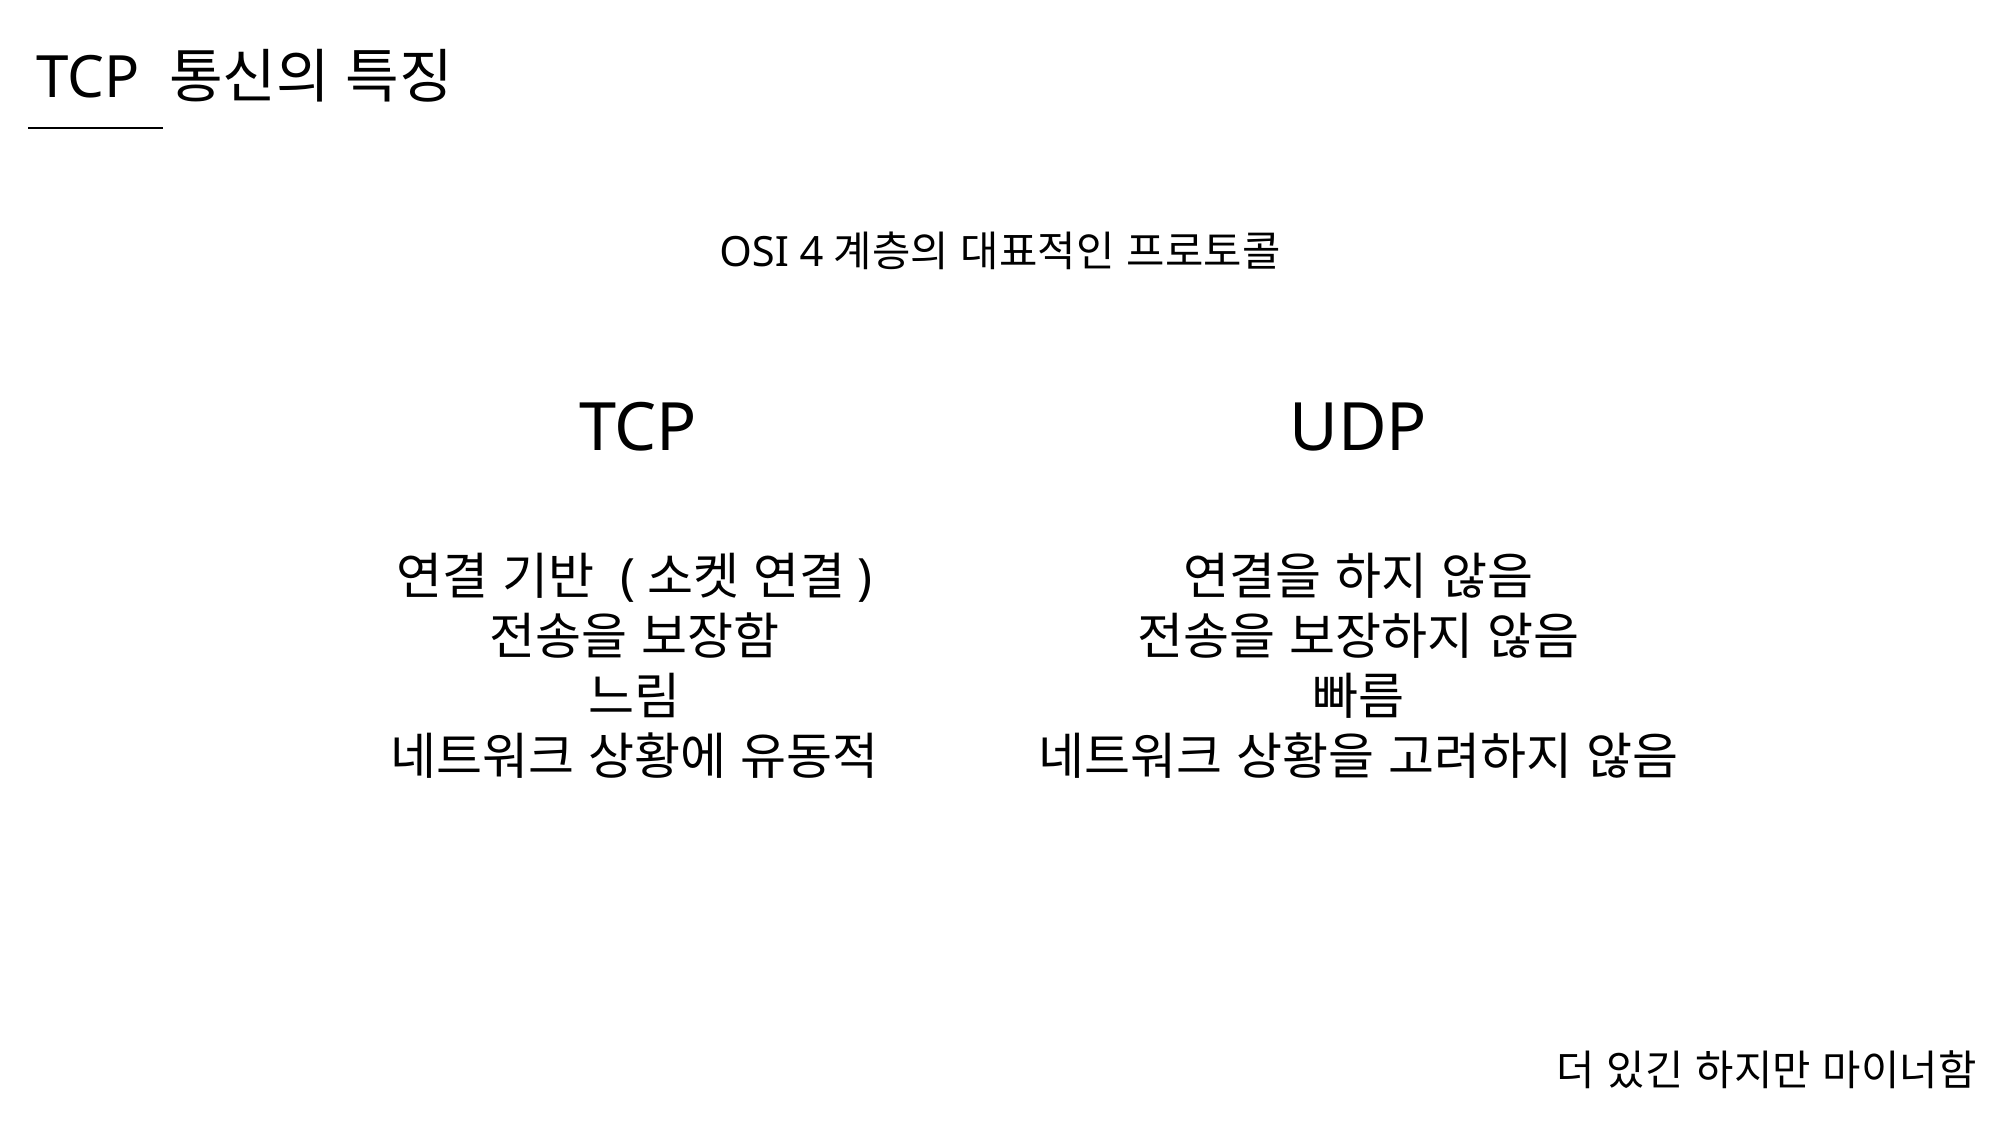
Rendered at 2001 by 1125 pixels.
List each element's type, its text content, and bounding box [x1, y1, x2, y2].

text_box TCP 통신의 특징 [21, 31, 468, 117]
text_box TCP [564, 375, 713, 471]
text_box OSI 4계층의 대표적인 프로토콜 [704, 217, 1296, 283]
text_box 연결을 하지 않음 전송을 보장하지 않음 빠름 네트워크 상황을 고려하지 않음 [1023, 537, 1694, 793]
text_box 더 있긴 하지만 마이너함 [1541, 1036, 1992, 1101]
text_box 연결 기반 (소켓 연결) 전송을 보장함 느림 네트워크 상황에 유동적 [376, 537, 894, 793]
text_box UDP [1274, 375, 1443, 471]
